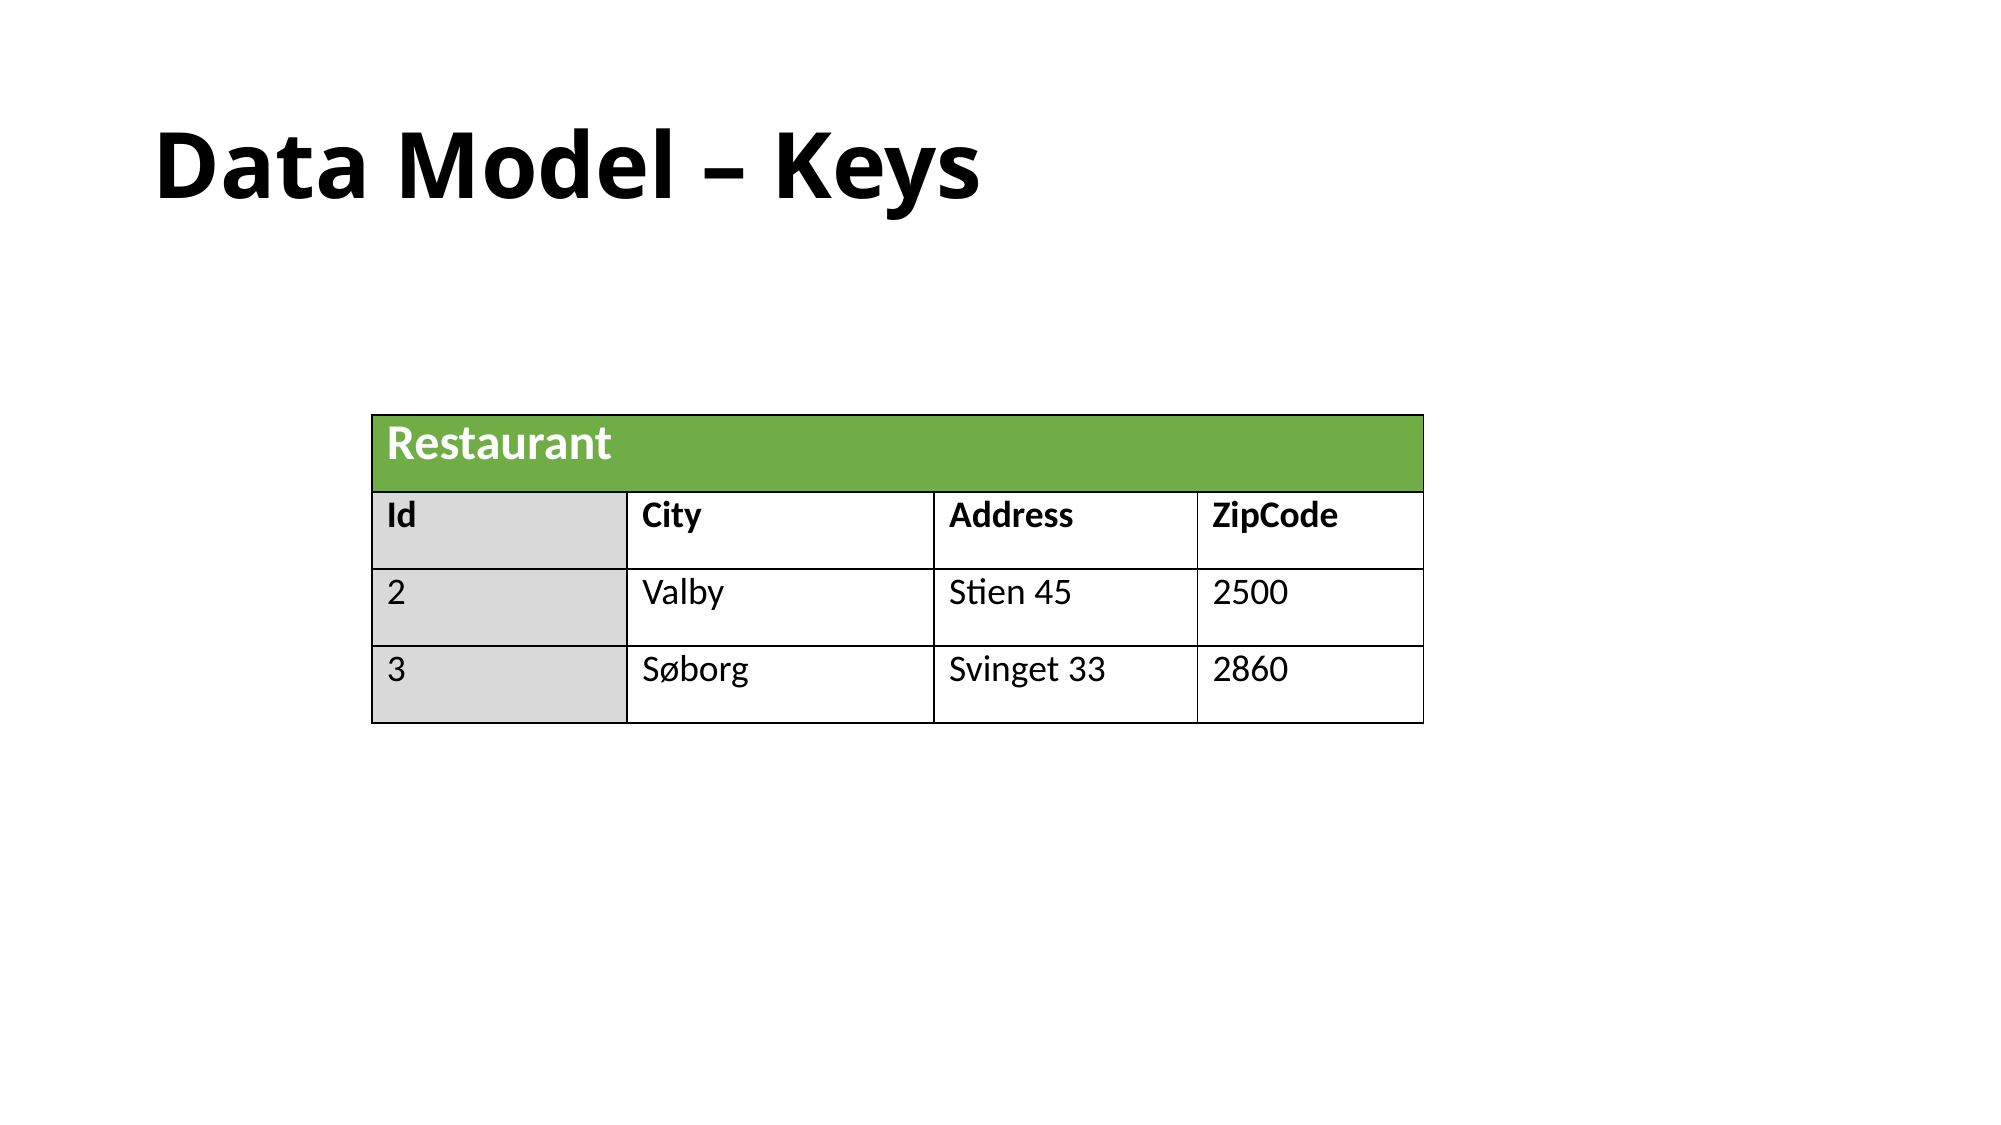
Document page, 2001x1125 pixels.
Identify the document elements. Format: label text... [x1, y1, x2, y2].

table_cell 2500 [1198, 570, 1423, 645]
table_cell 2860 [1198, 647, 1423, 722]
table_header Restaurant [373, 416, 1423, 491]
table_cell Valby [628, 570, 933, 645]
table_cell 3 [373, 647, 626, 722]
table_cell Id [373, 493, 626, 568]
table_cell ZipCode [1198, 493, 1423, 568]
table_cell 2 [373, 570, 626, 645]
table_cell Stien 45 [935, 570, 1197, 645]
table_cell City [628, 493, 933, 568]
table_cell Address [935, 493, 1197, 568]
table_cell Svinget 33 [935, 647, 1197, 722]
table_cell Søborg [628, 647, 933, 722]
title Data Model – Keys [137, 59, 1863, 278]
